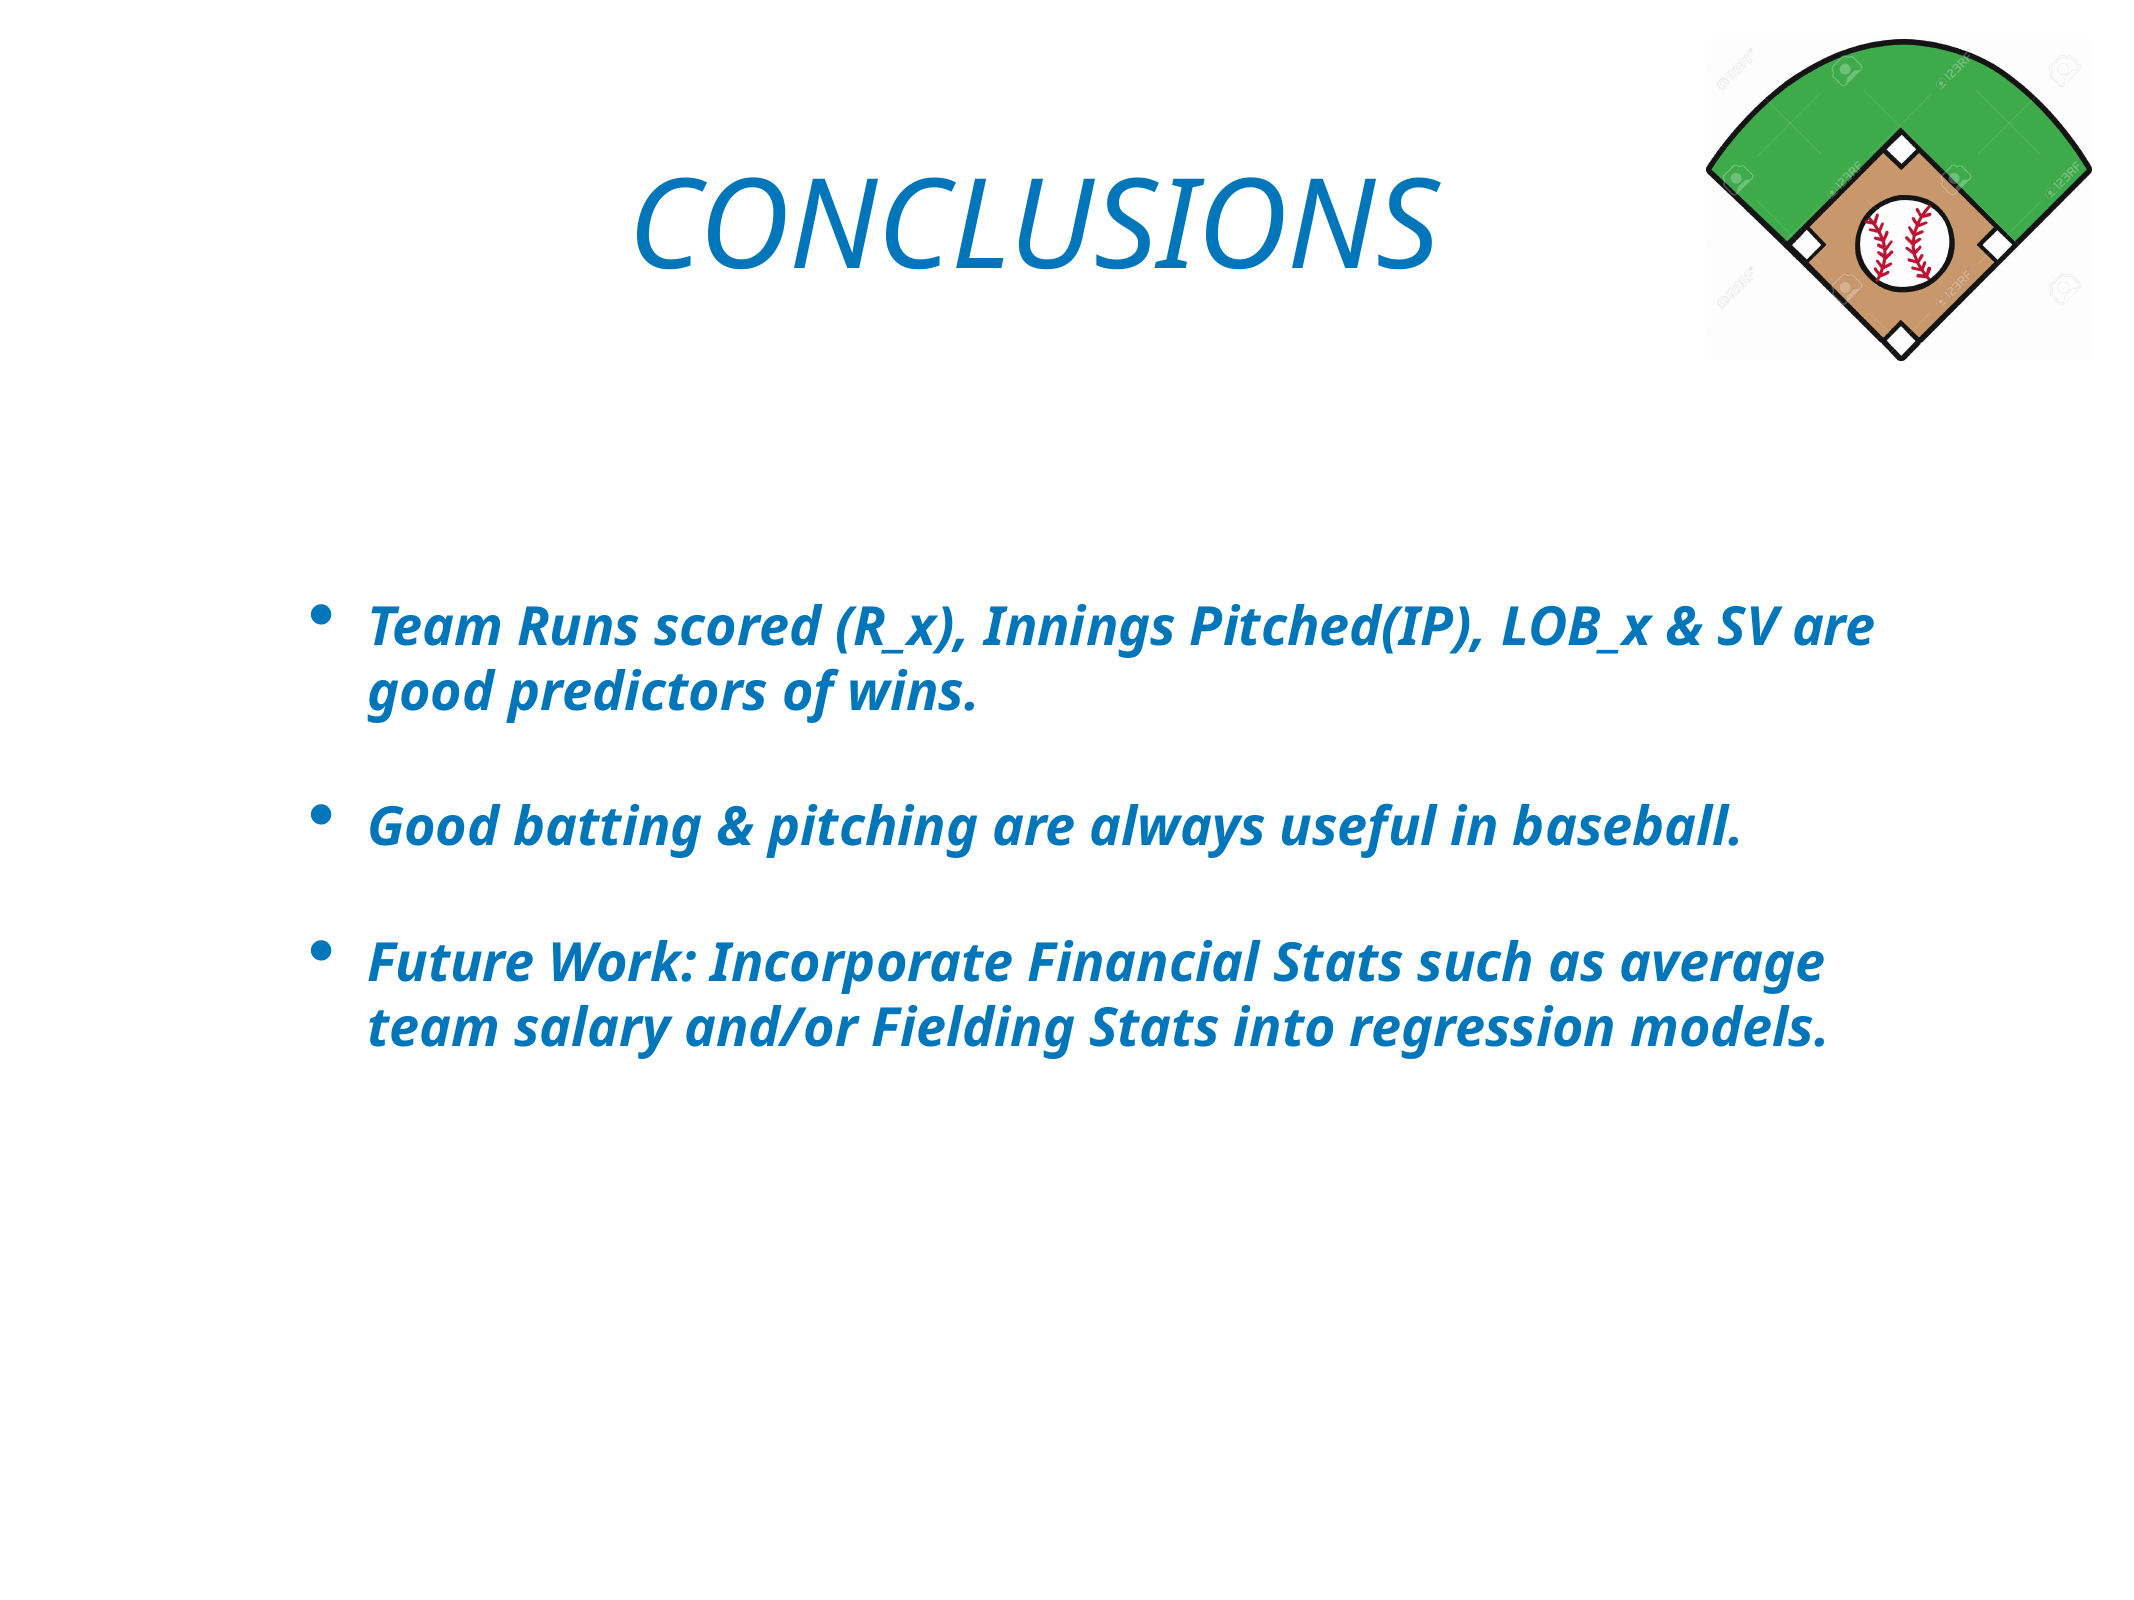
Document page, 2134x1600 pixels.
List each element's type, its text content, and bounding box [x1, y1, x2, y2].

title CONCLUSIONS [155, 41, 1978, 397]
picture [1706, 39, 2092, 361]
list Team Runs scored (R_x), Innings Pitched(IP), LOB_x & SV are good predictors of wins. Good batting & pitching are always useful in baseball. Future Work: Incorporate Financial Stats such as average team salary and/or Fielding Stats into regression models. [299, 439, 1915, 1074]
